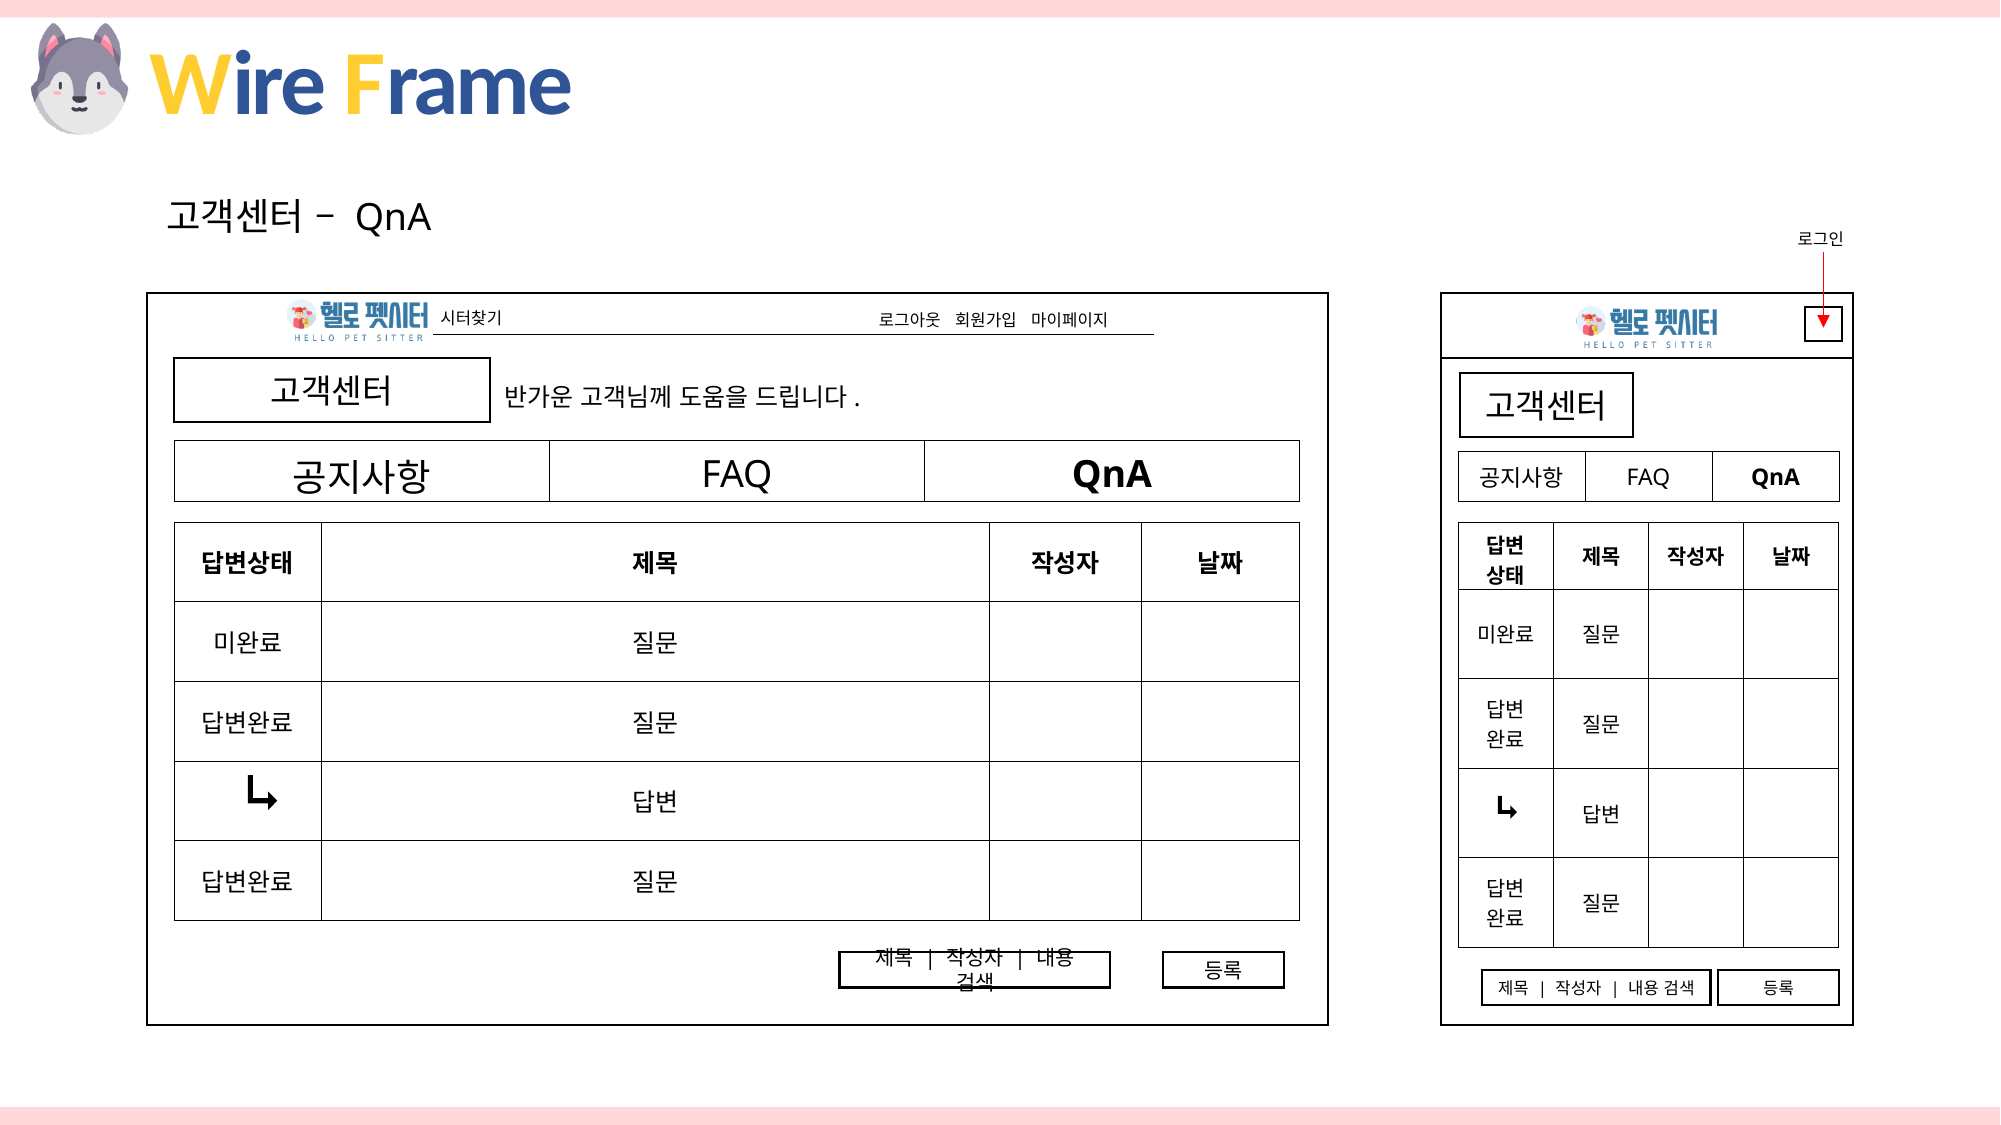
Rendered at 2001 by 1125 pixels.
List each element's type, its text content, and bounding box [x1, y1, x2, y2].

picture [20, 19, 139, 138]
table_cell [175, 762, 321, 840]
table_cell [990, 762, 1141, 840]
table_cell [1649, 858, 1743, 947]
table_cell [1744, 769, 1838, 857]
text_box 반가운 고객님께 도움을 드립니다. [490, 374, 1354, 420]
text_box 등록 [1162, 951, 1285, 989]
text_box [146, 292, 1329, 1026]
text_box [0, 0, 2000, 19]
table_header QnA [925, 441, 1299, 501]
table_cell [1649, 590, 1743, 678]
table_cell [1142, 602, 1299, 681]
table_cell 미완료 [175, 602, 321, 681]
table_header 공지사항 [1459, 452, 1585, 501]
text_box 고객센터 – QnA [151, 186, 447, 246]
text_box [1804, 306, 1843, 342]
table_header 답변상태 [175, 523, 321, 601]
picture [1569, 303, 1725, 351]
text_box 등록 [1717, 969, 1840, 1006]
text_box [1440, 292, 1854, 1026]
table_cell [990, 602, 1141, 681]
table_header 날짜 [1744, 523, 1838, 589]
table_header 작성자 [1649, 523, 1743, 589]
table_cell 답변완료 [175, 682, 321, 761]
table_cell [1649, 679, 1743, 768]
table_cell [1142, 682, 1299, 761]
table_cell [1649, 769, 1743, 857]
table_header 제목 [322, 523, 989, 601]
table_header 답변 상태 [1459, 523, 1553, 589]
text_box Wire Frame [138, 15, 584, 140]
text_box 로그인 [1782, 221, 1881, 257]
text_box 고객센터 [173, 357, 491, 423]
table_header 작성자 [990, 523, 1141, 601]
table_cell [1744, 858, 1838, 947]
text_box [0, 1106, 2000, 1125]
table_cell 답변 [322, 762, 989, 840]
table_cell 질문 [322, 602, 989, 681]
table_header FAQ [1586, 452, 1712, 501]
table_cell [990, 682, 1141, 761]
text_box 제목 | 작성자 | 내용 검색 [1481, 969, 1712, 1006]
table_cell 질문 [322, 682, 989, 761]
table_cell [1142, 762, 1299, 840]
table_header 제목 [1554, 523, 1648, 589]
table_cell [1459, 769, 1553, 857]
table_cell 답변 완료 [1459, 858, 1553, 947]
text_box 제목 | 작성자 | 내용 검색 [838, 951, 1111, 989]
table_cell [1744, 590, 1838, 678]
table_cell 답변 [1554, 769, 1648, 857]
table_cell 질문 [1554, 858, 1648, 947]
table_cell 미완료 [1459, 590, 1553, 678]
table_cell 질문 [322, 841, 989, 920]
table_cell [1744, 679, 1838, 768]
text_box [247, 775, 278, 811]
table_cell [990, 841, 1141, 920]
table_header 날짜 [1142, 523, 1299, 601]
text_box 로그아웃 회원가입 마이페이지 [864, 302, 1172, 338]
text_box 고객센터 [1459, 372, 1634, 438]
text_box [1497, 795, 1517, 819]
text_box 시터찾기 [435, 300, 524, 334]
table_header QnA [1713, 452, 1839, 501]
table_cell 질문 [1554, 590, 1648, 678]
table_cell 질문 [1554, 679, 1648, 768]
table_header 공지사항 [175, 441, 549, 501]
picture [280, 296, 435, 344]
table_cell 답변 완료 [1459, 679, 1553, 768]
table_header FAQ [550, 441, 924, 501]
table_cell [1142, 841, 1299, 920]
table_cell 답변완료 [175, 841, 321, 920]
